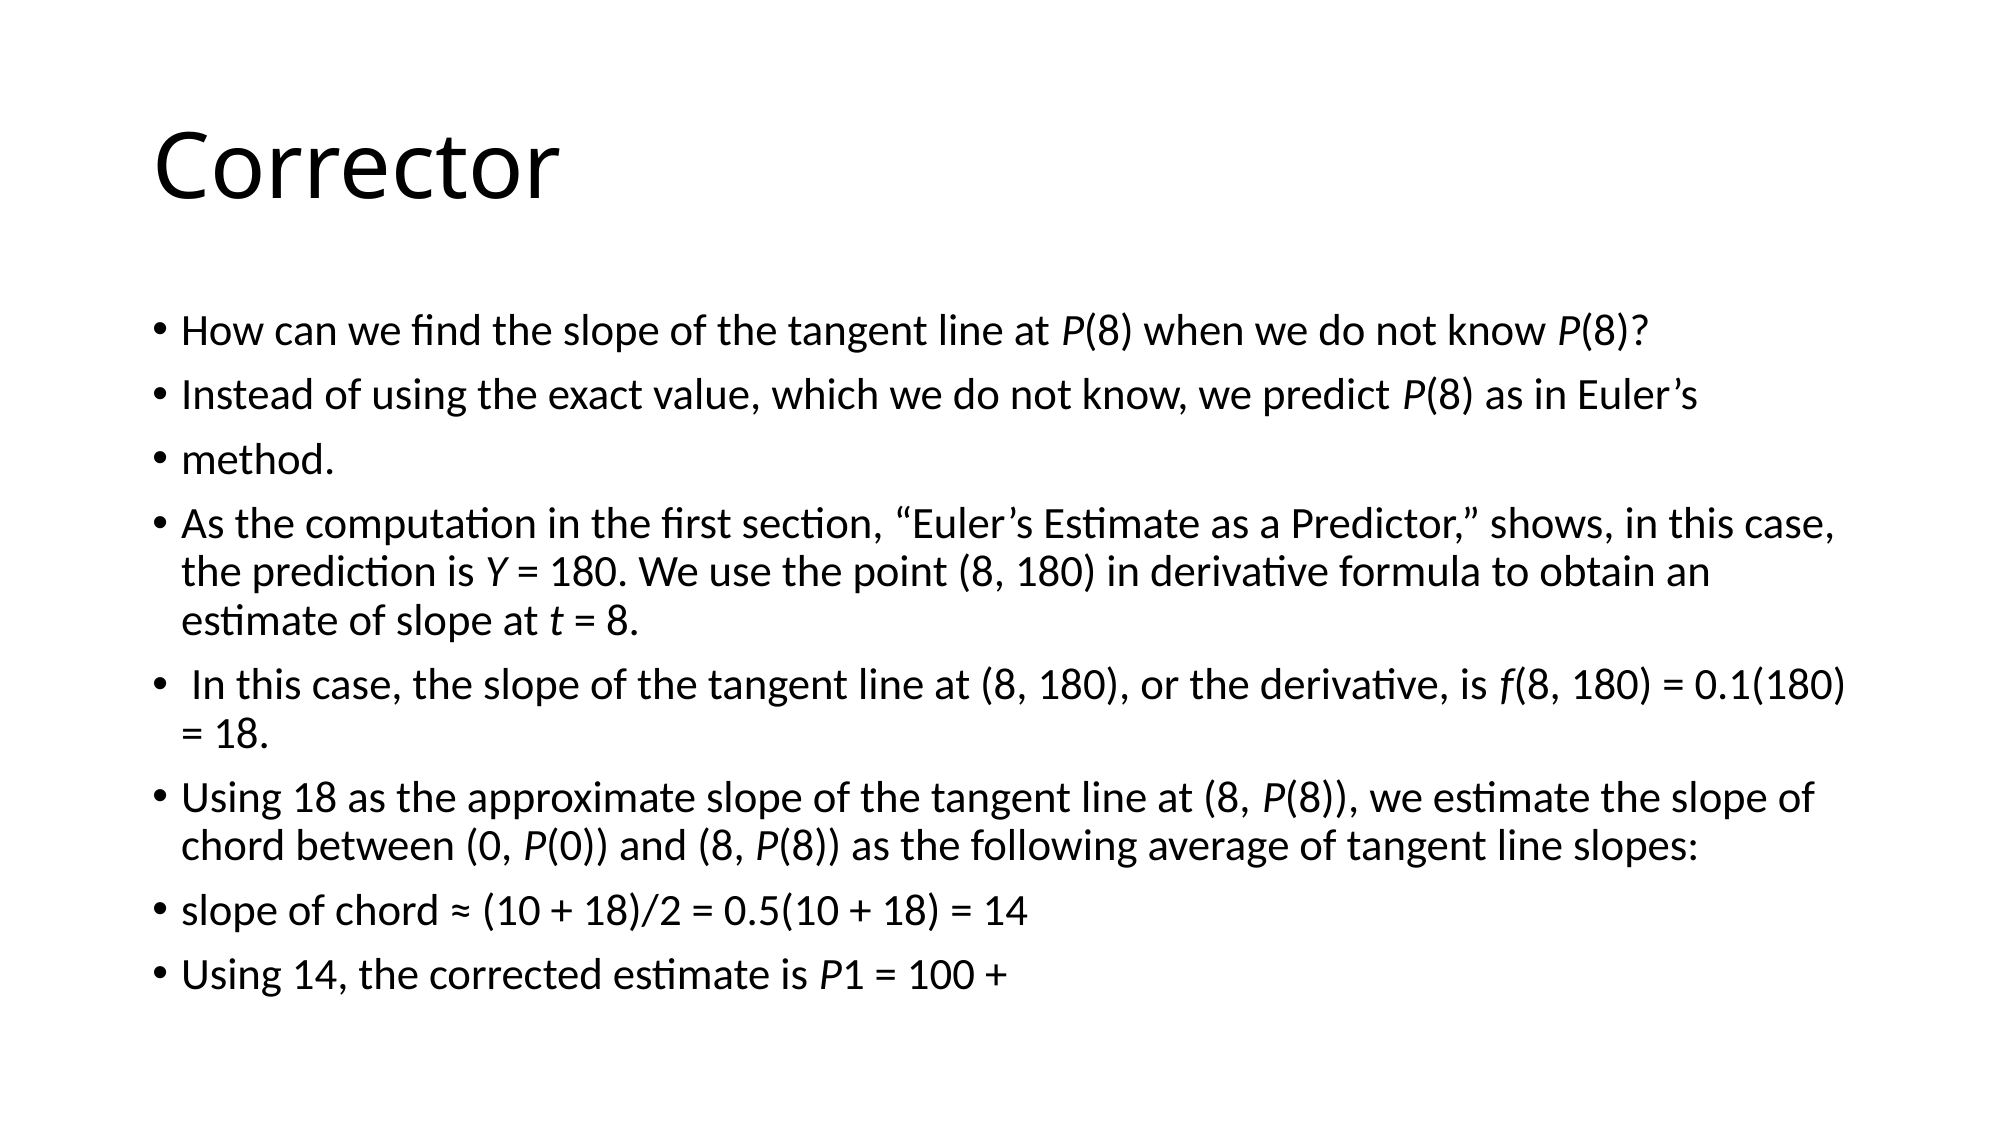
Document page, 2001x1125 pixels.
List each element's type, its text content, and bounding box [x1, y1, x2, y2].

text_box Corrector [137, 59, 1863, 278]
text_box How can we find the slope of the tangent line at P(8) when we do not know P(8)? Instead of using the exact value, which we do not know, we predict P(8) as in Euler’s method. As the computation in the first section, “Euler’s Estimate as a Predictor,” shows, in this case, the prediction is Y = 180. We use the point (8, 180) in derivative formula to obtain an estimate of slope at t = 8. In this case, the slope of the tangent line at (8, 180), or the derivative, is f(8, 180) = 0.1(180) = 18. Using 18 as the approximate slope of the tangent line at (8, P(8)), we estimate the slope of chord between (0, P(0)) and (8, P(8)) as the following average of tangent line slopes: slope of chord ≈ (10 + 18)/2 = 0.5(10 + 18) = 14 Using 14, the corrected estimate is P1 = 100 + [137, 299, 1863, 1014]
